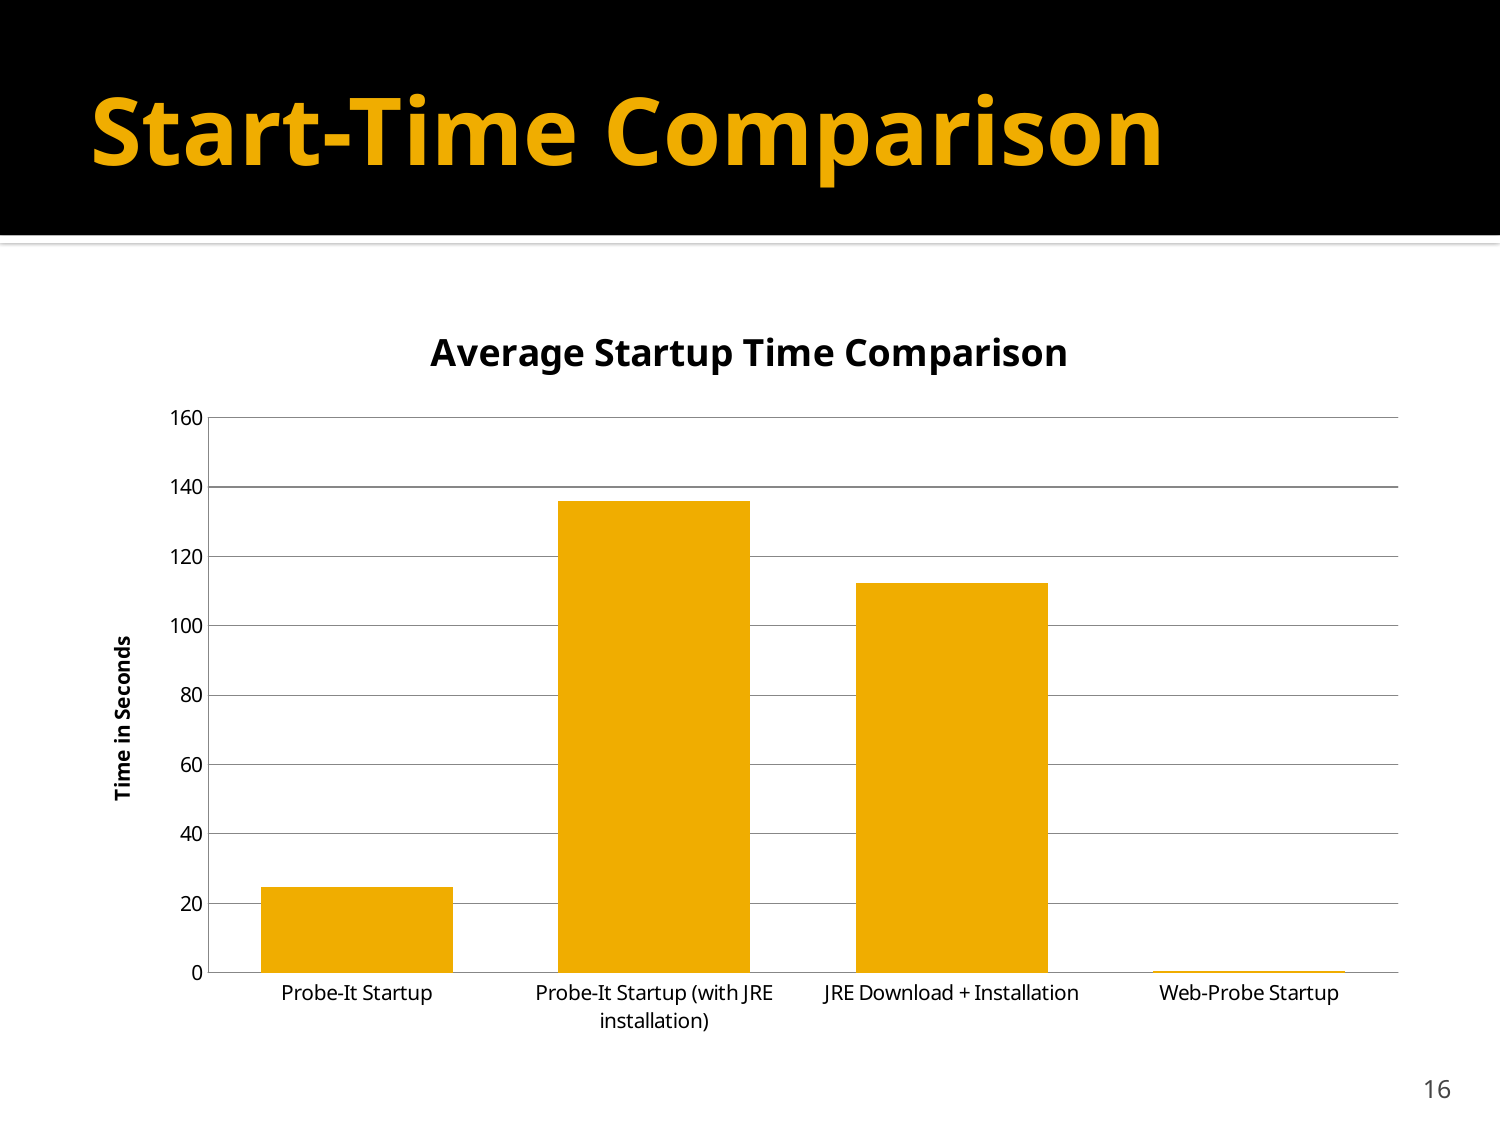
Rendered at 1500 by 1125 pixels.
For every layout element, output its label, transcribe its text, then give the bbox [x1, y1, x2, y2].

title Start-Time Comparison [75, 25, 1425, 231]
chart [74, 291, 1425, 1050]
slide_number 16 [1345, 1062, 1467, 1108]
